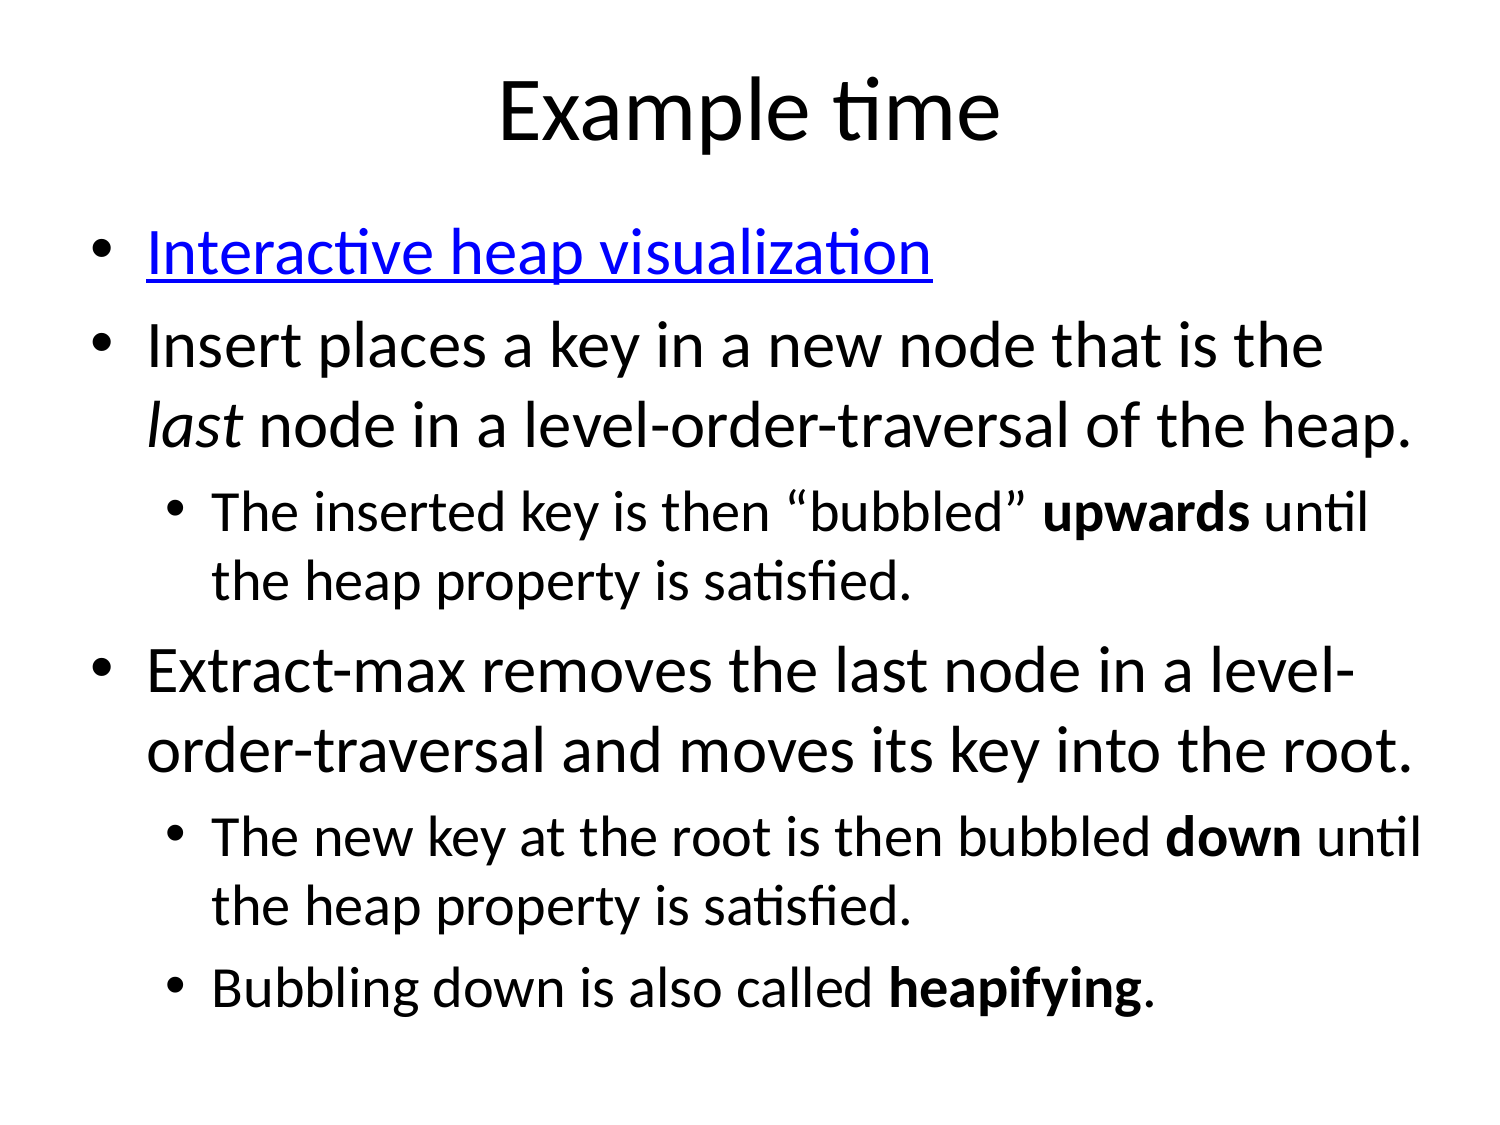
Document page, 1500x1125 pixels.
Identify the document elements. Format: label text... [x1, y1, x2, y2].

list Interactive heap visualization Insert places a key in a new node that is the last node in a level-order-traversal of the heap. The inserted key is then “bubbled” upwards until the heap property is satisfied. Extract-max removes the last node in a level-order-traversal and moves its key into the root. The new key at the root is then bubbled down until the heap property is satisfied. Bubbling down is also called heapifying. [75, 200, 1438, 1100]
title Example time [75, 45, 1425, 163]
